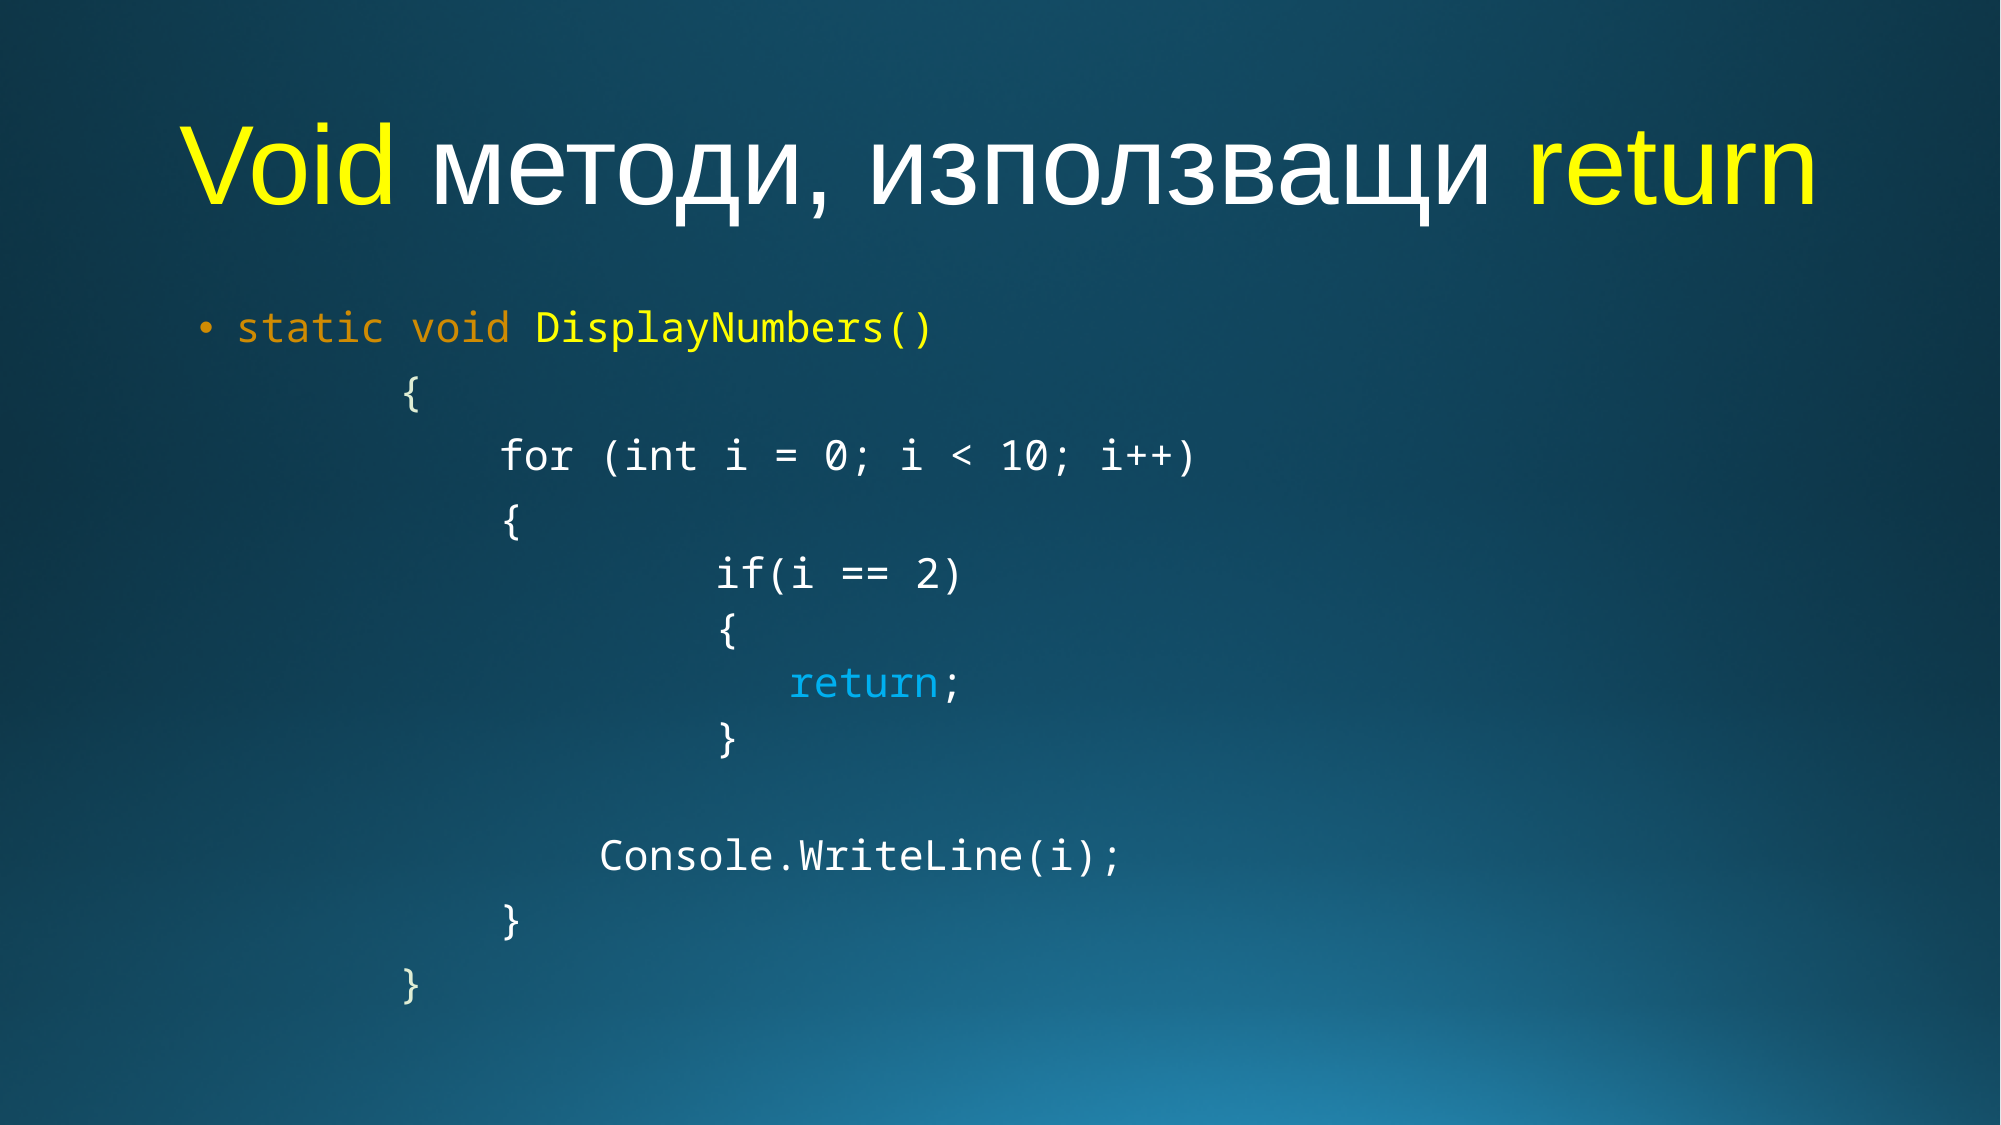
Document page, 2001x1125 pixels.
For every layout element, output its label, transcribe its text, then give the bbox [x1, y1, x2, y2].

list static void DisplayNumbers() { for (int i = 0; i < 10; i++) { if(i == 2) { return; } Console.WriteLine(i); } } [183, 299, 1648, 1016]
picture [0, 0, 2001, 1125]
title Void методи, използващи return [137, 59, 1863, 278]
